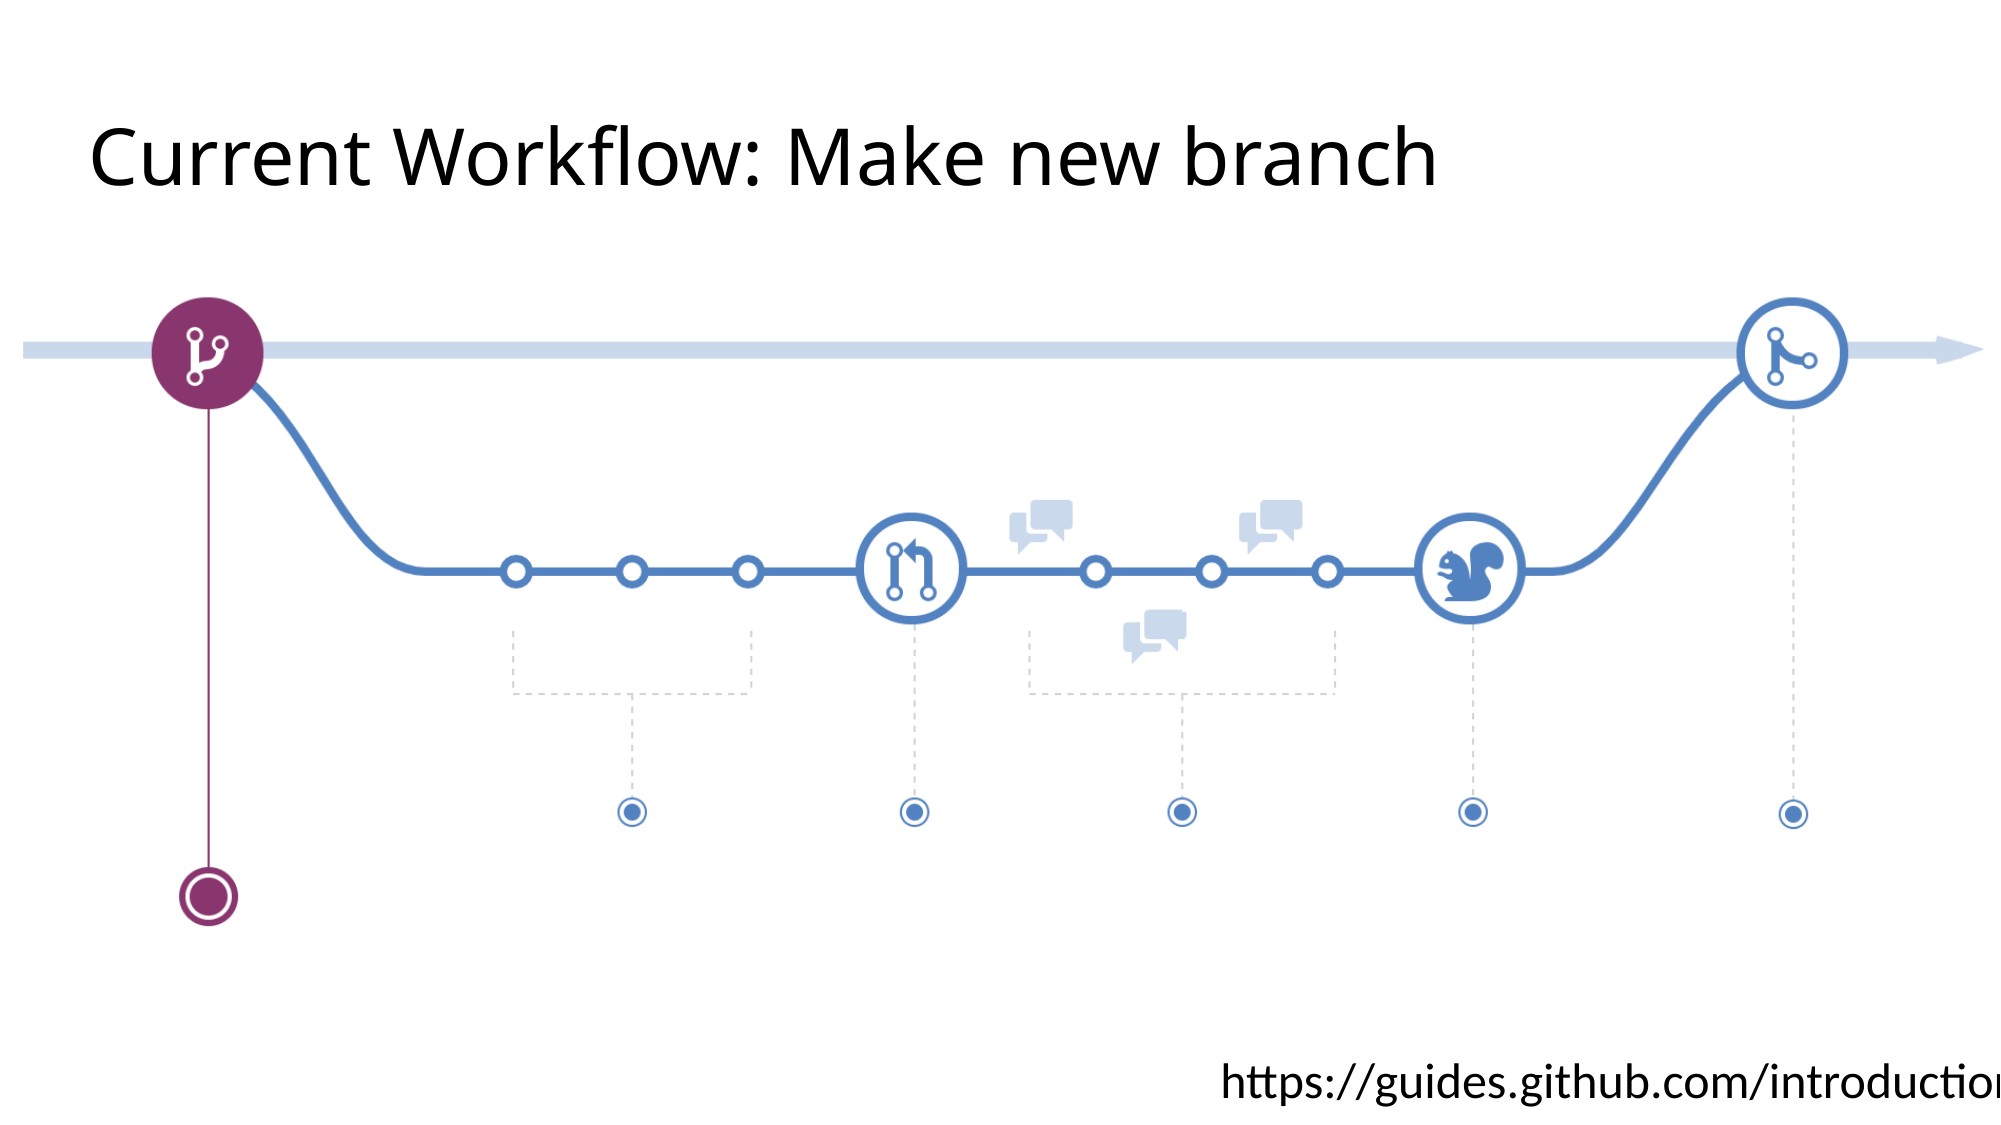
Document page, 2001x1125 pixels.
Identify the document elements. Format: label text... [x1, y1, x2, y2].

title Current Workflow: Make new branch [68, 97, 1932, 223]
text_box https://guides.github.com/introduction/flow/ [1200, 1028, 2000, 1125]
picture [0, 251, 2000, 1000]
